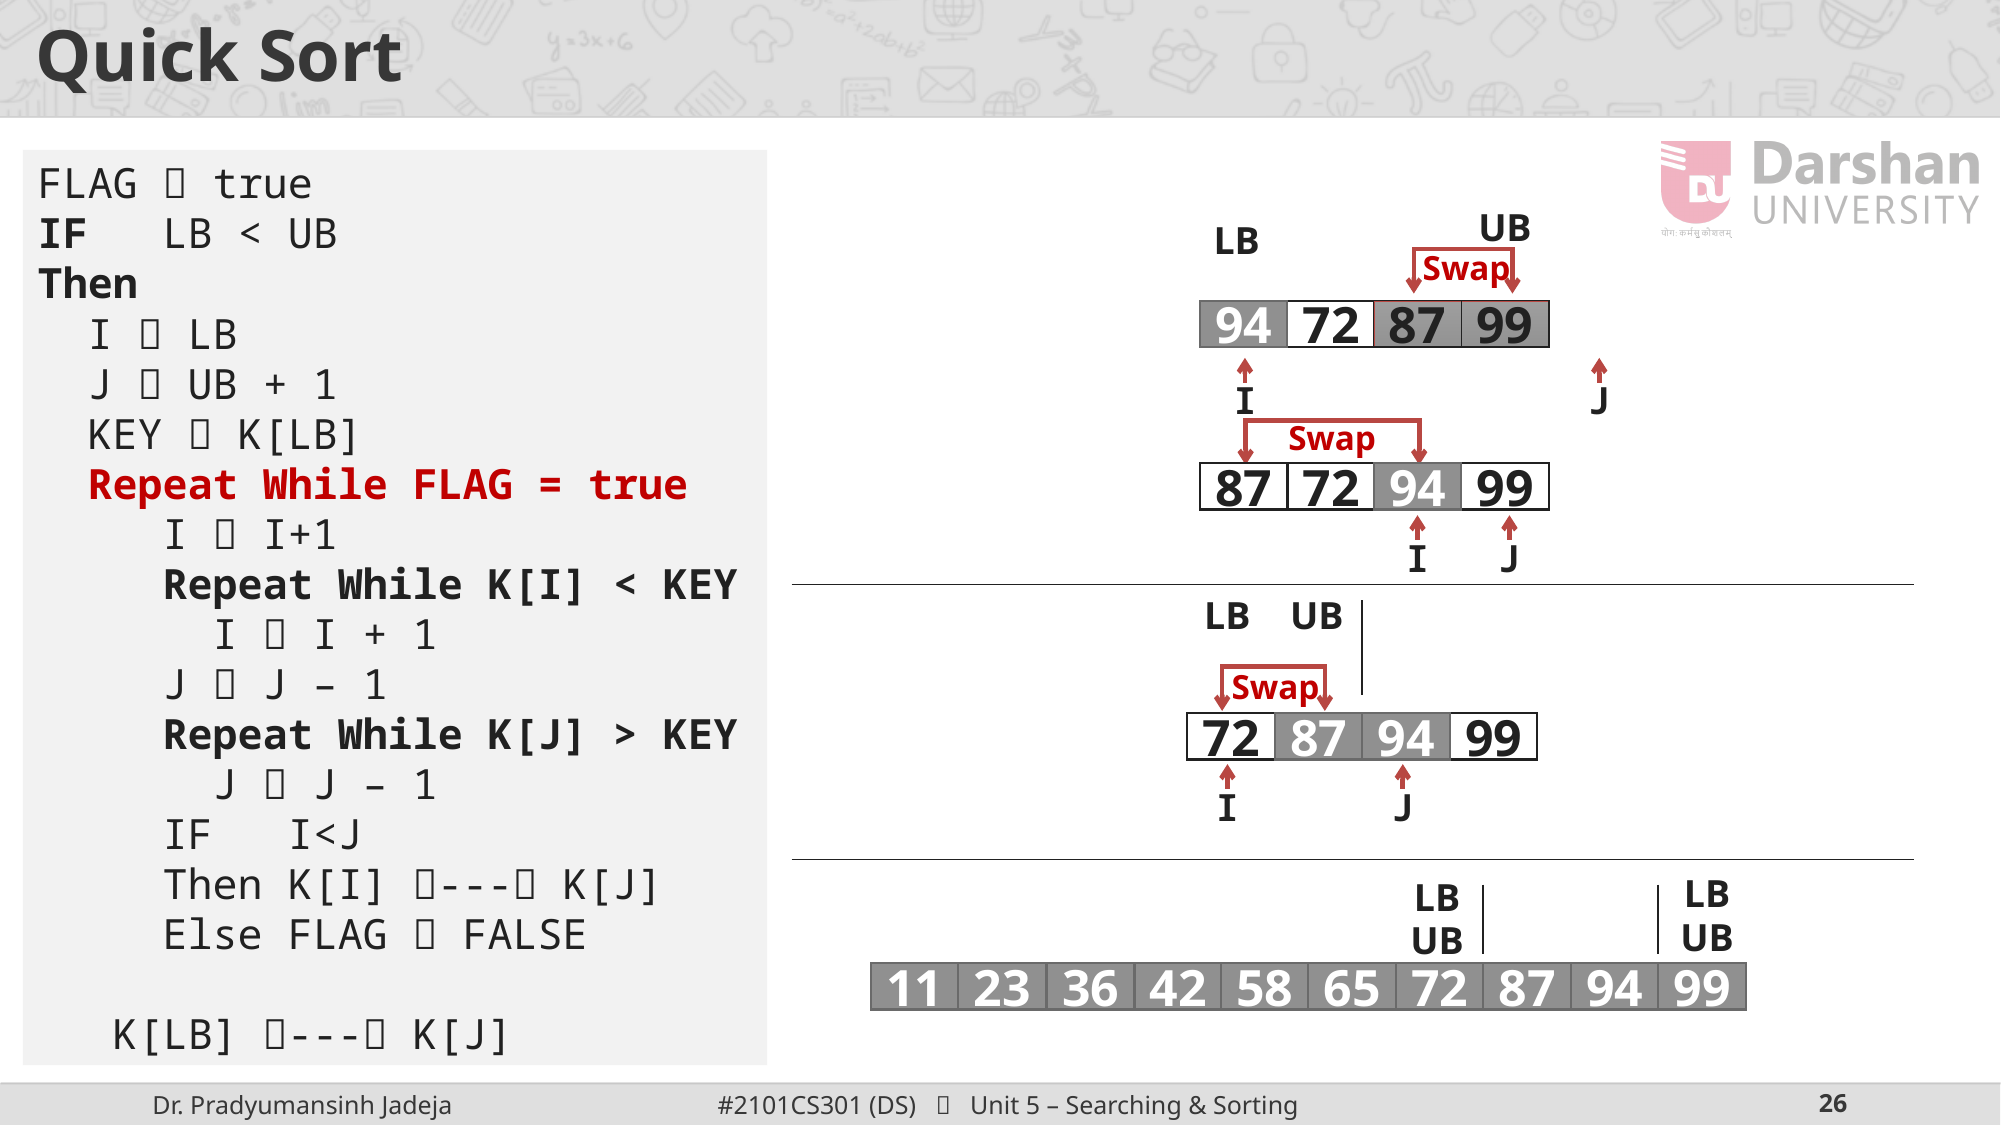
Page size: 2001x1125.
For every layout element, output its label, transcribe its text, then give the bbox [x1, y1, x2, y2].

text_box 87 [1274, 712, 1361, 761]
text_box 99 [1461, 300, 1549, 348]
title Quick Sort [0, 0, 2000, 117]
text_box Swap [1273, 409, 1391, 462]
text_box 72 [1288, 300, 1373, 348]
text_box LB [1189, 585, 1266, 645]
text_box 99 [1451, 712, 1538, 761]
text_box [1573, 357, 1625, 431]
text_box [1670, 862, 1744, 967]
text_box UB [1463, 197, 1547, 257]
text_box [1238, 419, 1273, 462]
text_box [1391, 515, 1444, 584]
text_box 23 [957, 962, 1046, 1011]
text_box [1219, 357, 1271, 431]
text_box 94 [1361, 712, 1451, 761]
text_box 87 [1373, 300, 1461, 348]
text_box 65 [1309, 962, 1397, 1011]
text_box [1661, 141, 1979, 238]
text_box [1391, 419, 1427, 462]
text_box Swap [1407, 239, 1526, 295]
text_box 58 [1220, 962, 1309, 1011]
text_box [1377, 764, 1429, 837]
text_box 99 [1462, 462, 1550, 511]
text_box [1201, 764, 1254, 837]
text_box 94 [1373, 462, 1462, 511]
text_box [1483, 515, 1535, 584]
text_box 36 [1046, 962, 1133, 1011]
text_box 94 [1199, 300, 1288, 348]
text_box UB [1275, 585, 1359, 645]
text_box 72 [1288, 462, 1373, 511]
text_box 99 [1657, 962, 1747, 1011]
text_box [1400, 866, 1474, 971]
text_box 94 [1570, 962, 1657, 1011]
text_box 11 [870, 962, 957, 1011]
text_box 72 [1186, 712, 1274, 761]
text_box LB [1198, 209, 1275, 270]
text_box 87 [1199, 462, 1288, 511]
text_box 87 [1484, 962, 1570, 1011]
text_box Swap [1216, 659, 1335, 712]
text_box FLAG  true IF LB < UB Then I  LB J  UB + 1 KEY  K[LB] Repeat While FLAG = true I  I+1 Repeat While K[I] < KEY I  I + 1 J  J – 1 Repeat While K[J] > KEY J  J – 1 IF I<J Then K[I] --- K[J] Else FLAG  FALSE K[LB] --- K[J] [22, 149, 768, 1066]
text_box 42 [1133, 962, 1220, 1011]
text_box 72 [1397, 962, 1484, 1011]
